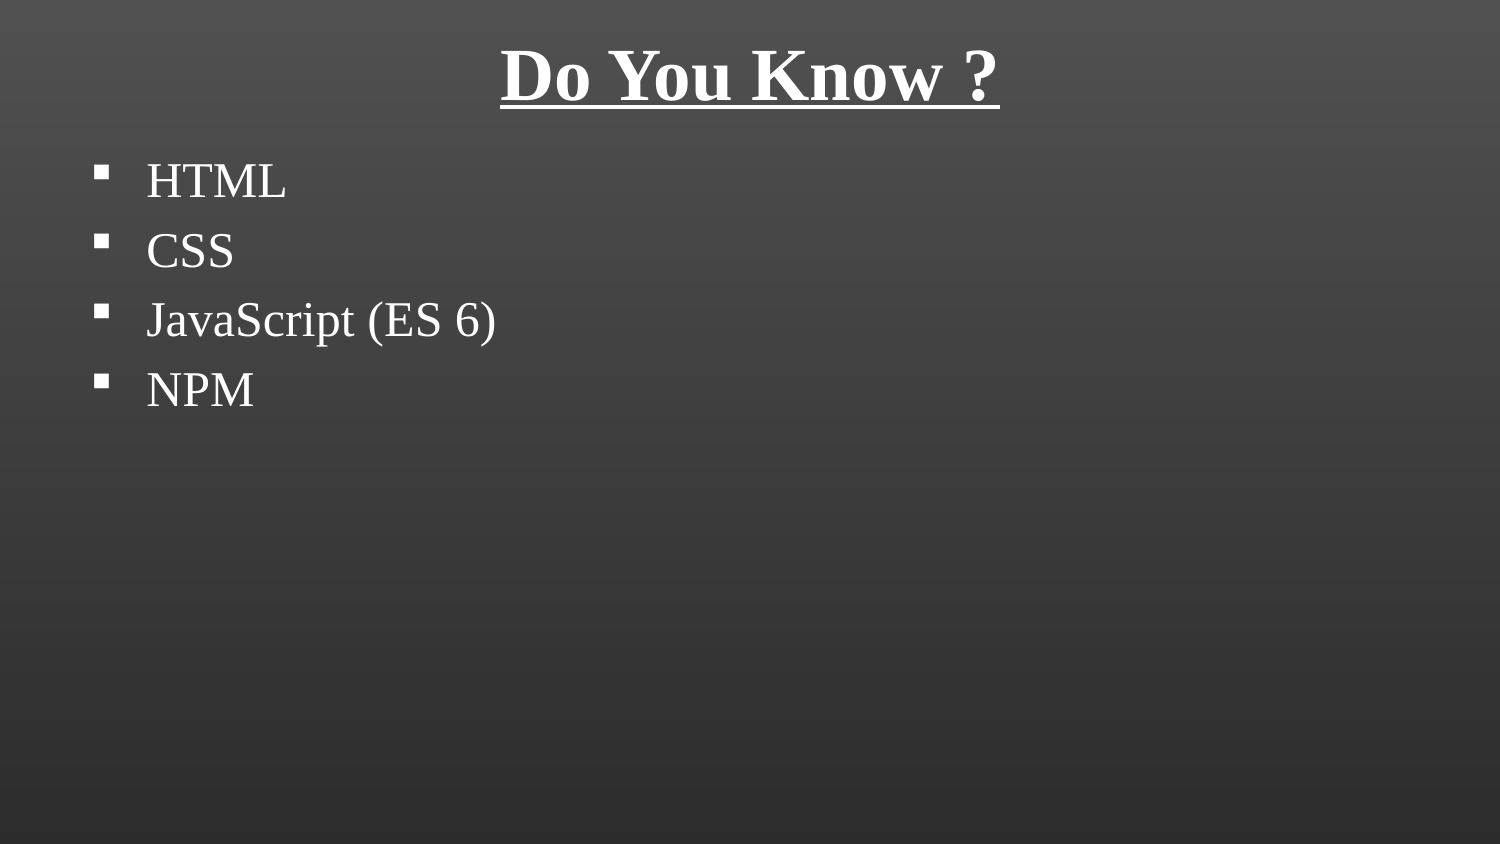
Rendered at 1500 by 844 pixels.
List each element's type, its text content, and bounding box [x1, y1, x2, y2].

list HTML CSS JavaScript (ES 6) NPM [75, 146, 1425, 704]
title Do You Know ? [75, 6, 1425, 146]
